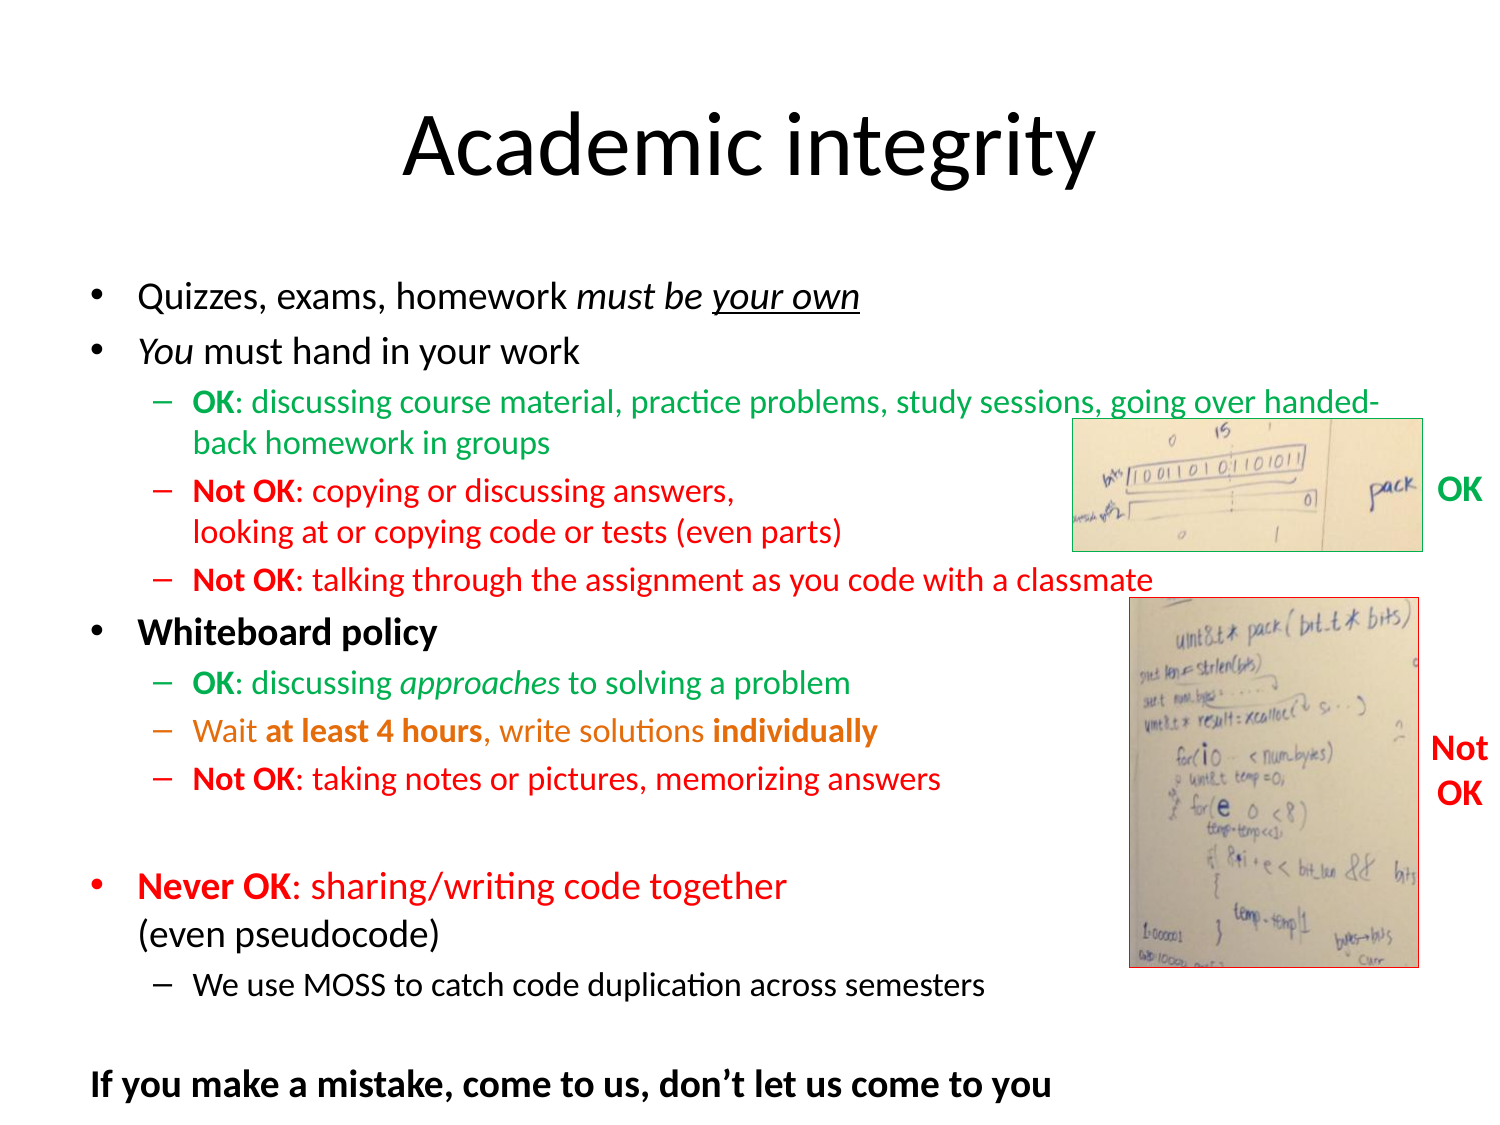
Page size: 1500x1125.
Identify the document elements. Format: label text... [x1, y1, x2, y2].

picture [1129, 596, 1420, 968]
title Academic integrity [75, 45, 1425, 233]
text_box Not OK [1423, 715, 1500, 821]
picture [1071, 418, 1424, 552]
text_box OK [1428, 456, 1499, 517]
list Quizzes, exams, homework must be your own You must hand in your work OK: discussing course material, practice problems, study sessions, going over handed-back homework in groups Not OK: copying or discussing answers, looking at or copying code or tests (even parts) Not OK: talking through the assignment as you code with a classmate Whiteboard policy OK: discussing approaches to solving a problem Wait at least 4 hours, write solutions individually Not OK: taking notes or pictures, memorizing answers Never OK: sharing/writing code together (even pseudocode) We use MOSS to catch code duplication across semesters If you make a mistake, come to us, don’t let us come to you [75, 262, 1425, 1125]
